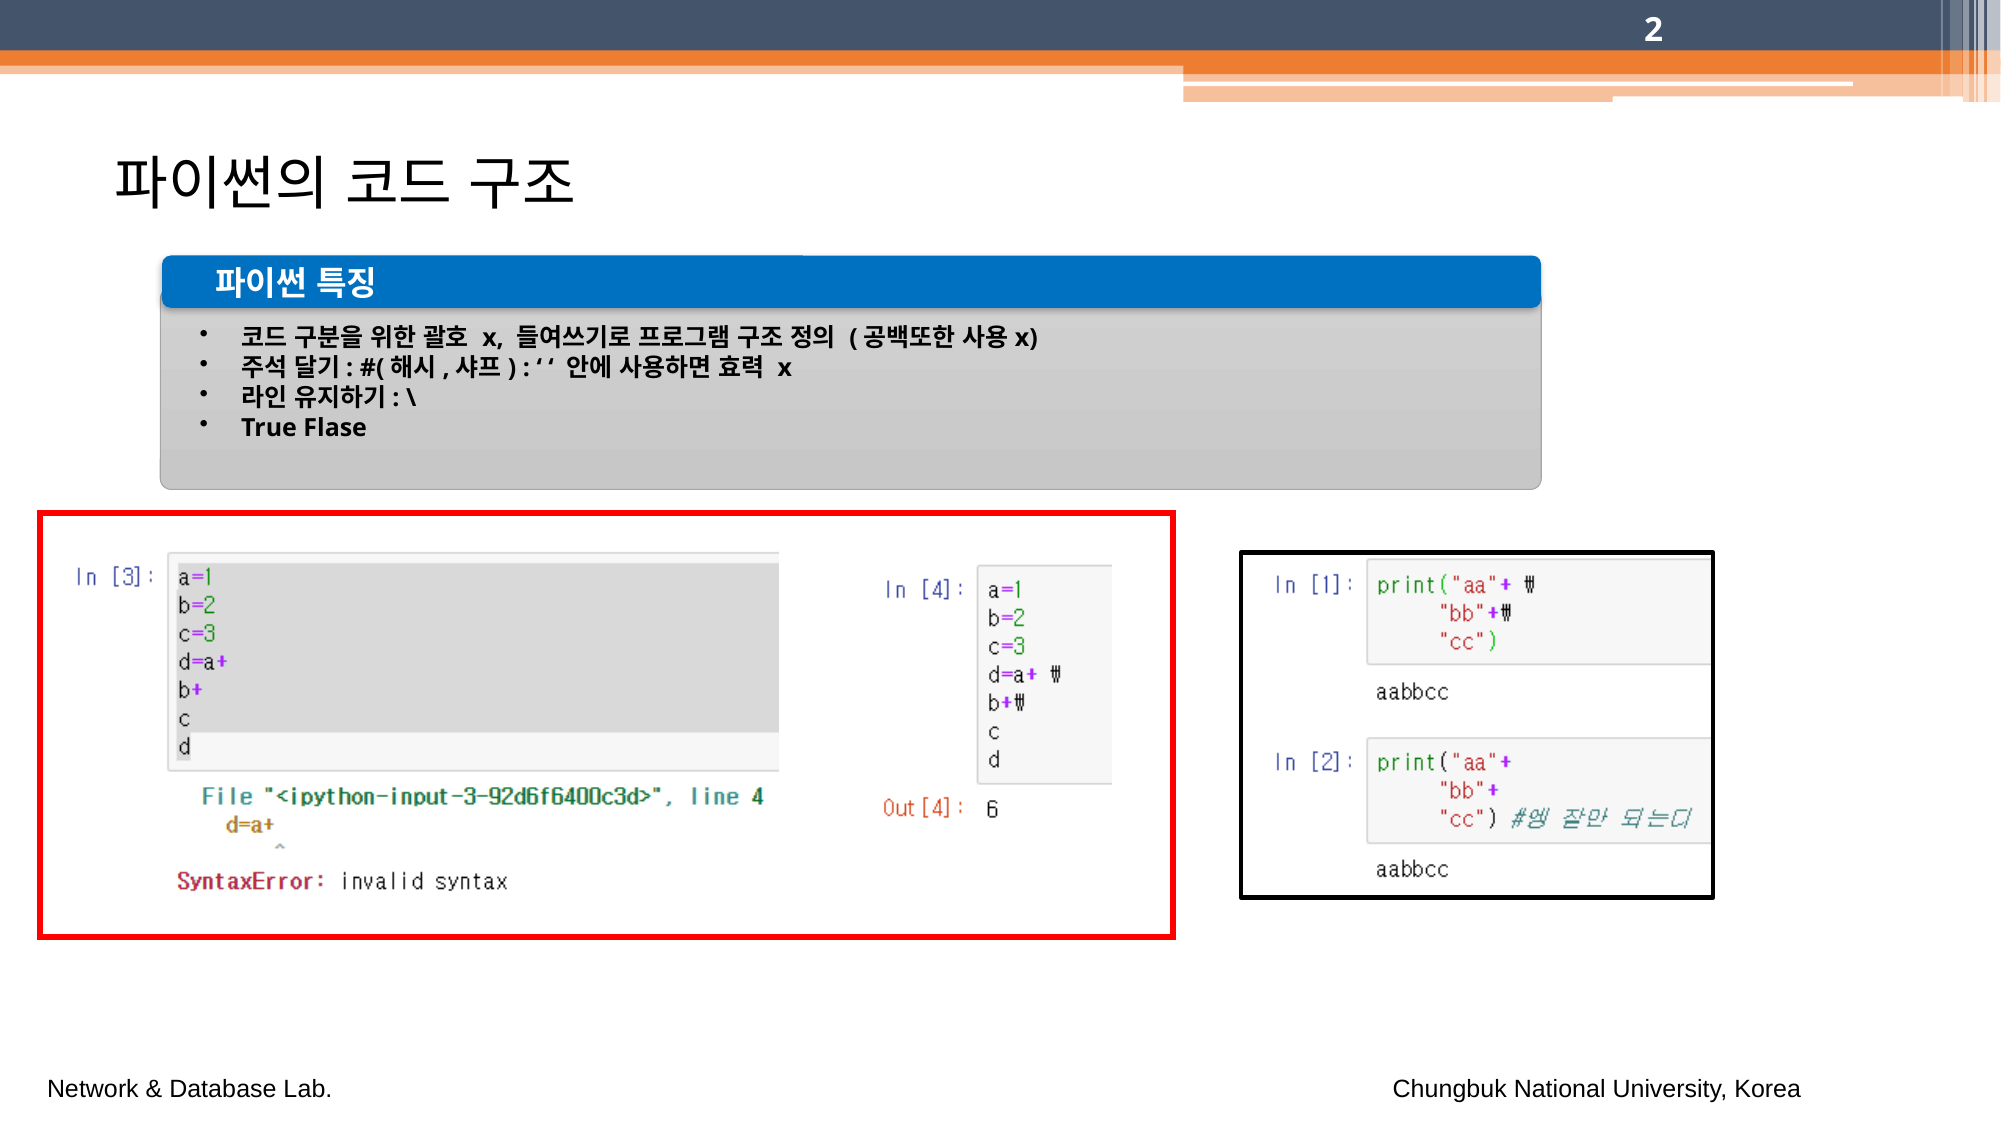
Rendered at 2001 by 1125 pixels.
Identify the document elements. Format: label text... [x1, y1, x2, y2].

picture [69, 543, 779, 913]
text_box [160, 255, 1542, 490]
picture [1243, 554, 1711, 896]
text_box [39, 512, 1174, 938]
text_box 파이썬의 코드 구조 [99, 93, 1901, 269]
picture [850, 562, 1112, 832]
slide_number 2 [1591, 0, 1717, 61]
